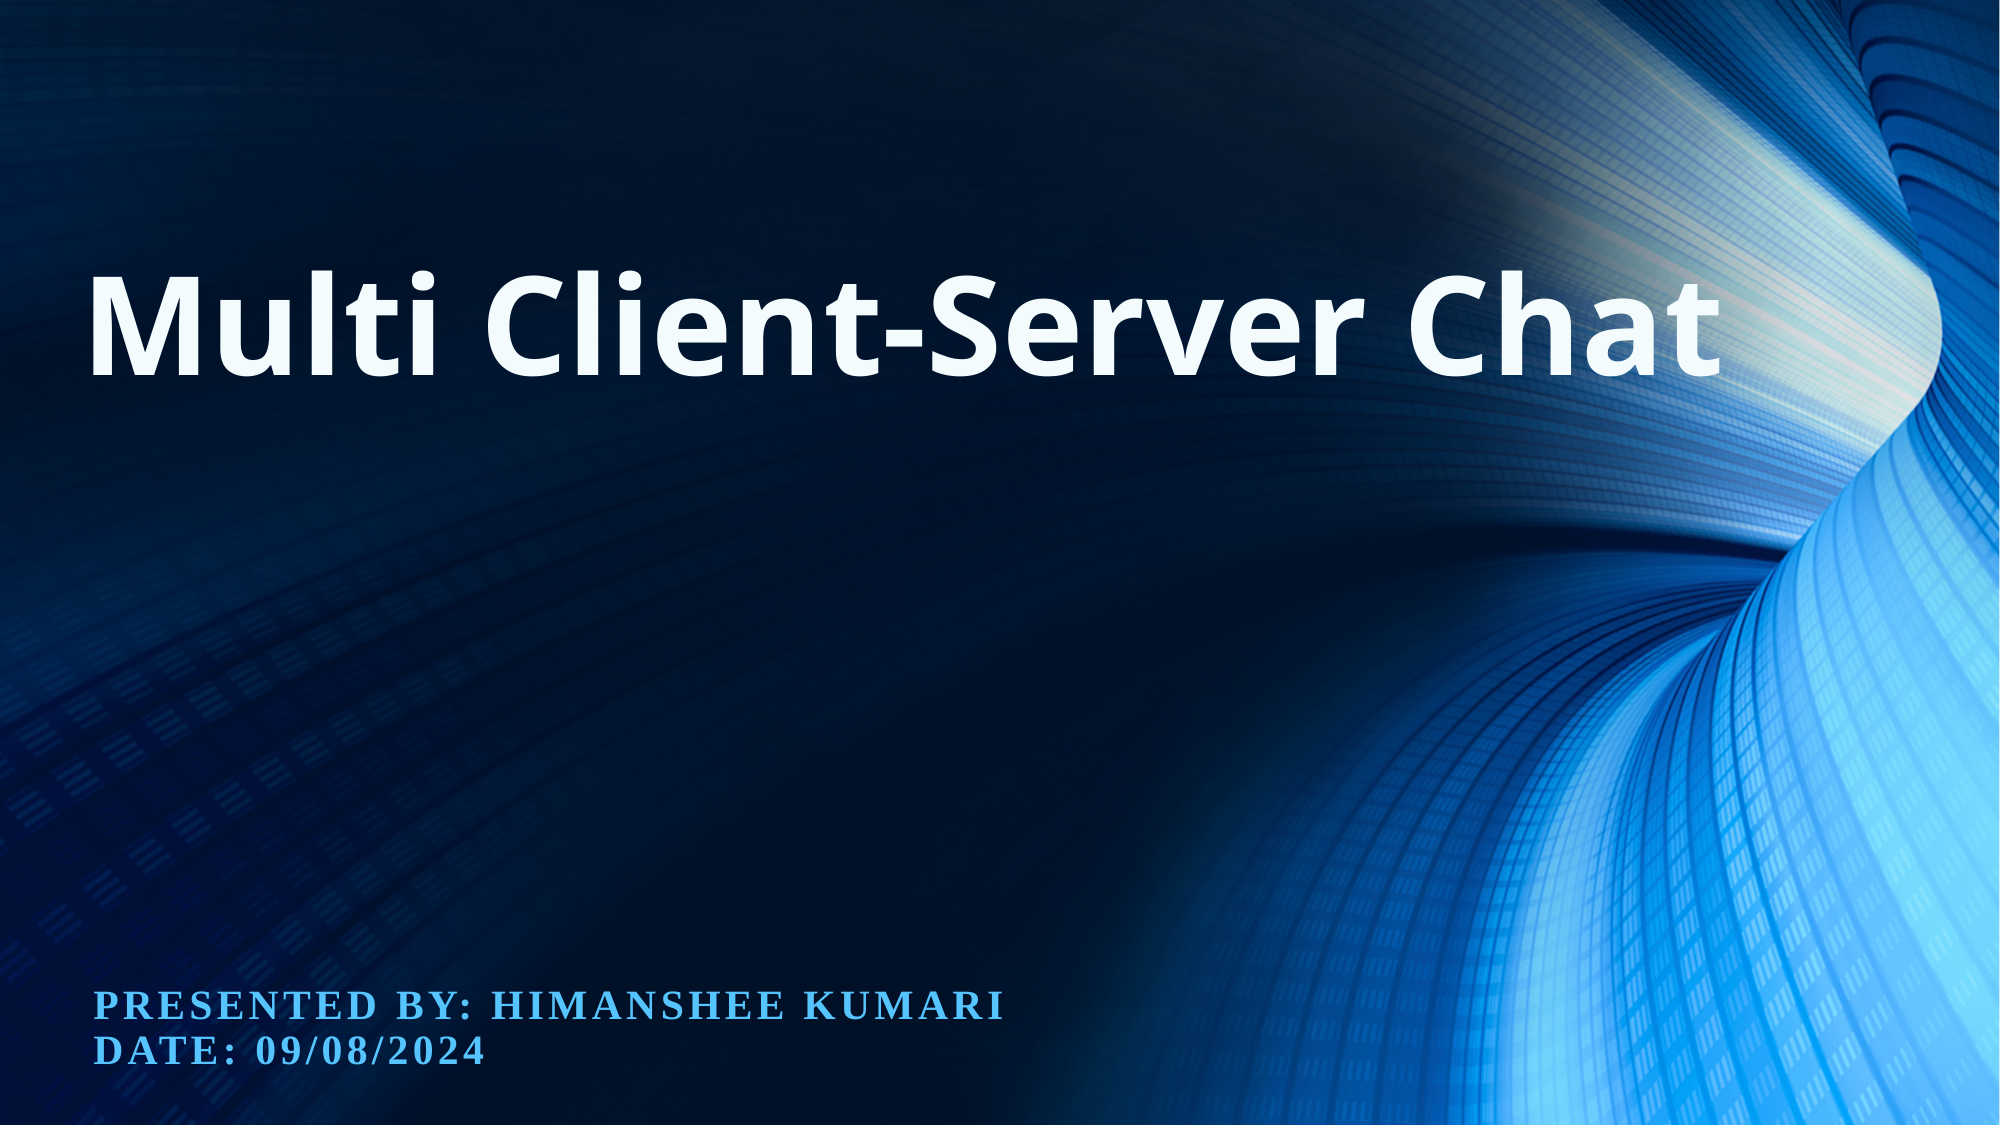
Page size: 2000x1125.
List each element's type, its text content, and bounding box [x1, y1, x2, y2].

subtitle Presented by: himanshee kumari Date: 09/08/2024 [78, 975, 1525, 1106]
picture [0, 0, 2000, 1125]
title Multi Client-Server Chat [66, 125, 1756, 409]
